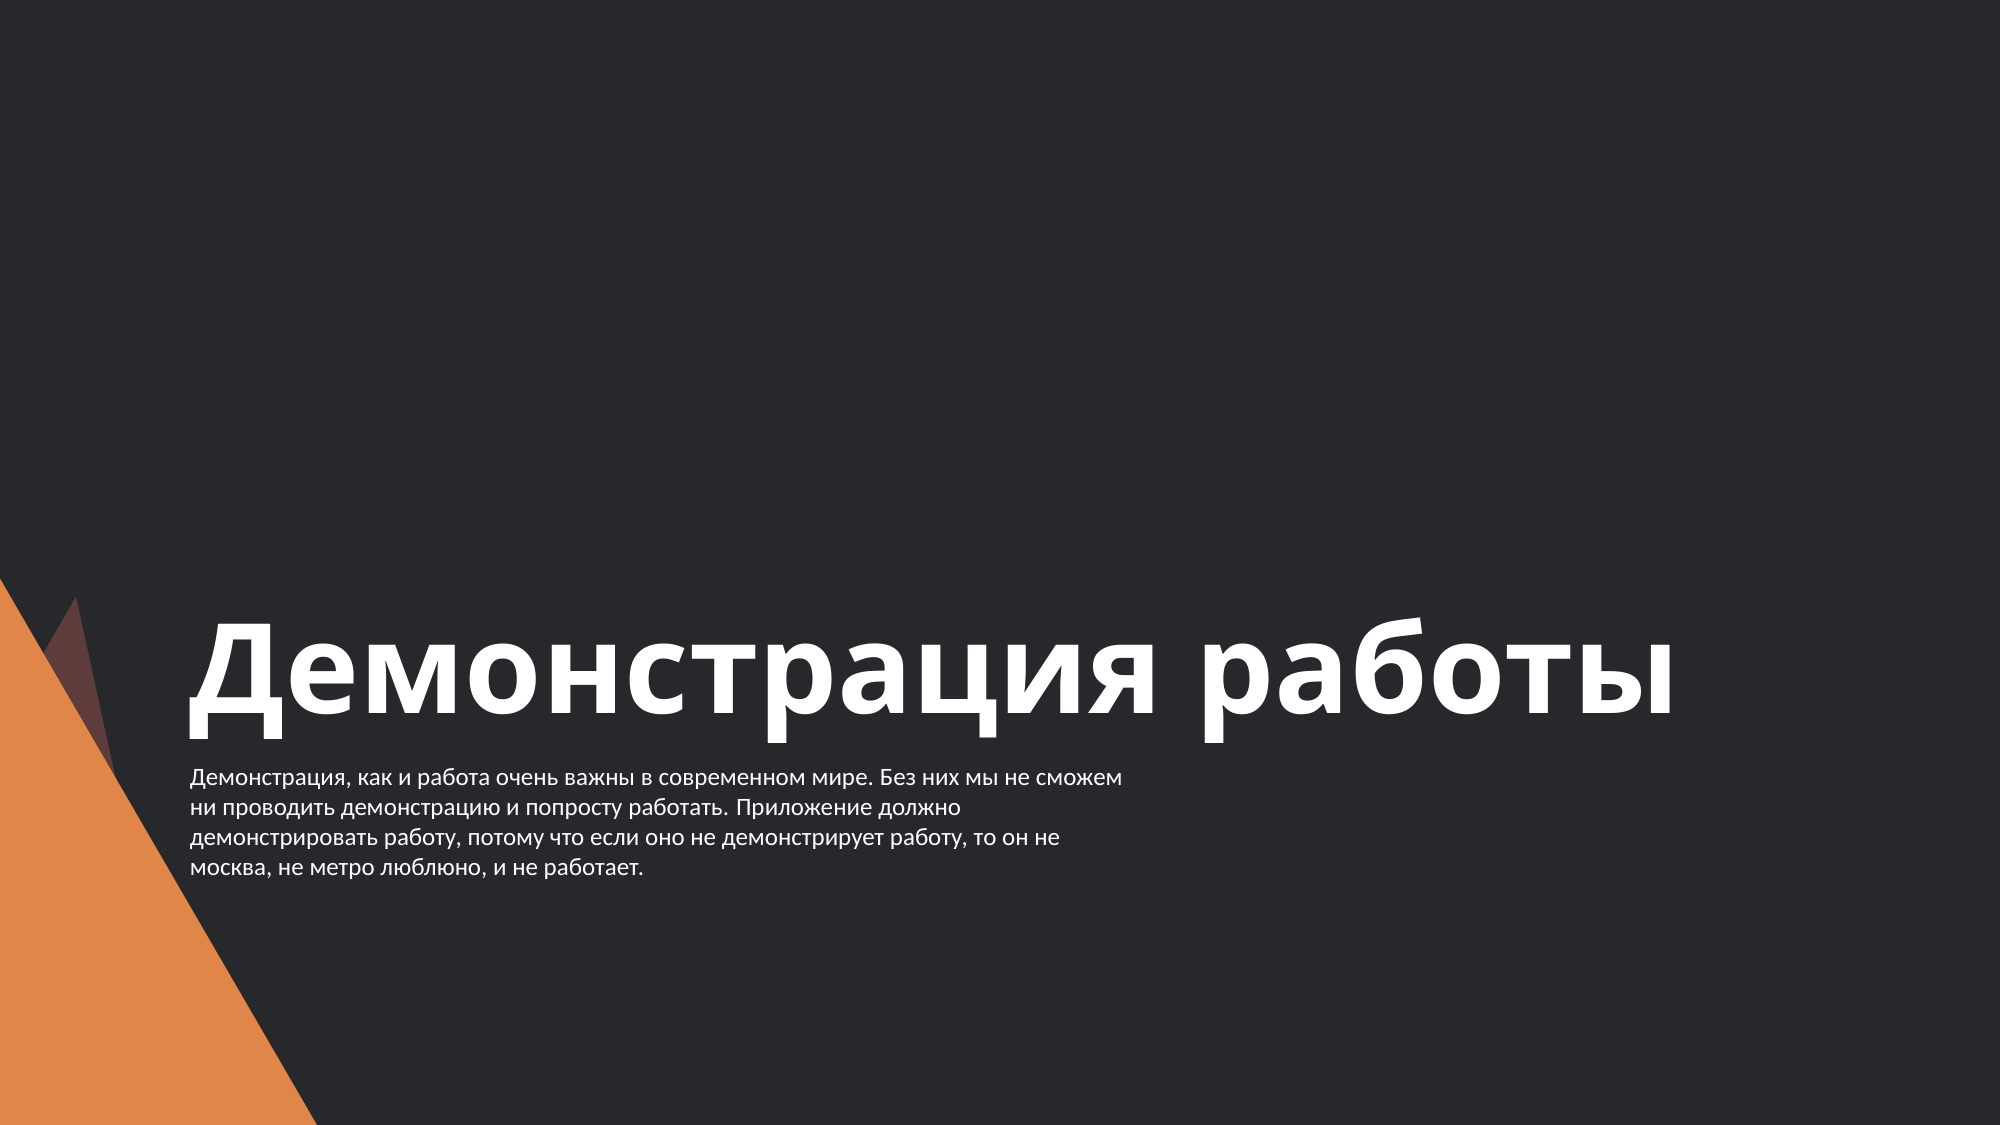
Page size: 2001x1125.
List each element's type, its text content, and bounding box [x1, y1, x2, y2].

list Демонстрация, как и работа очень важны в современном мире. Без них мы не сможем ни проводить демонстрацию и попросту работать. Приложение должно демонстрировать работу, потому что если оно не демонстрирует работу, то он не москва, не метро люблюно, и не работает. [174, 752, 1152, 1000]
title Демонстрация работы [174, 280, 1862, 749]
